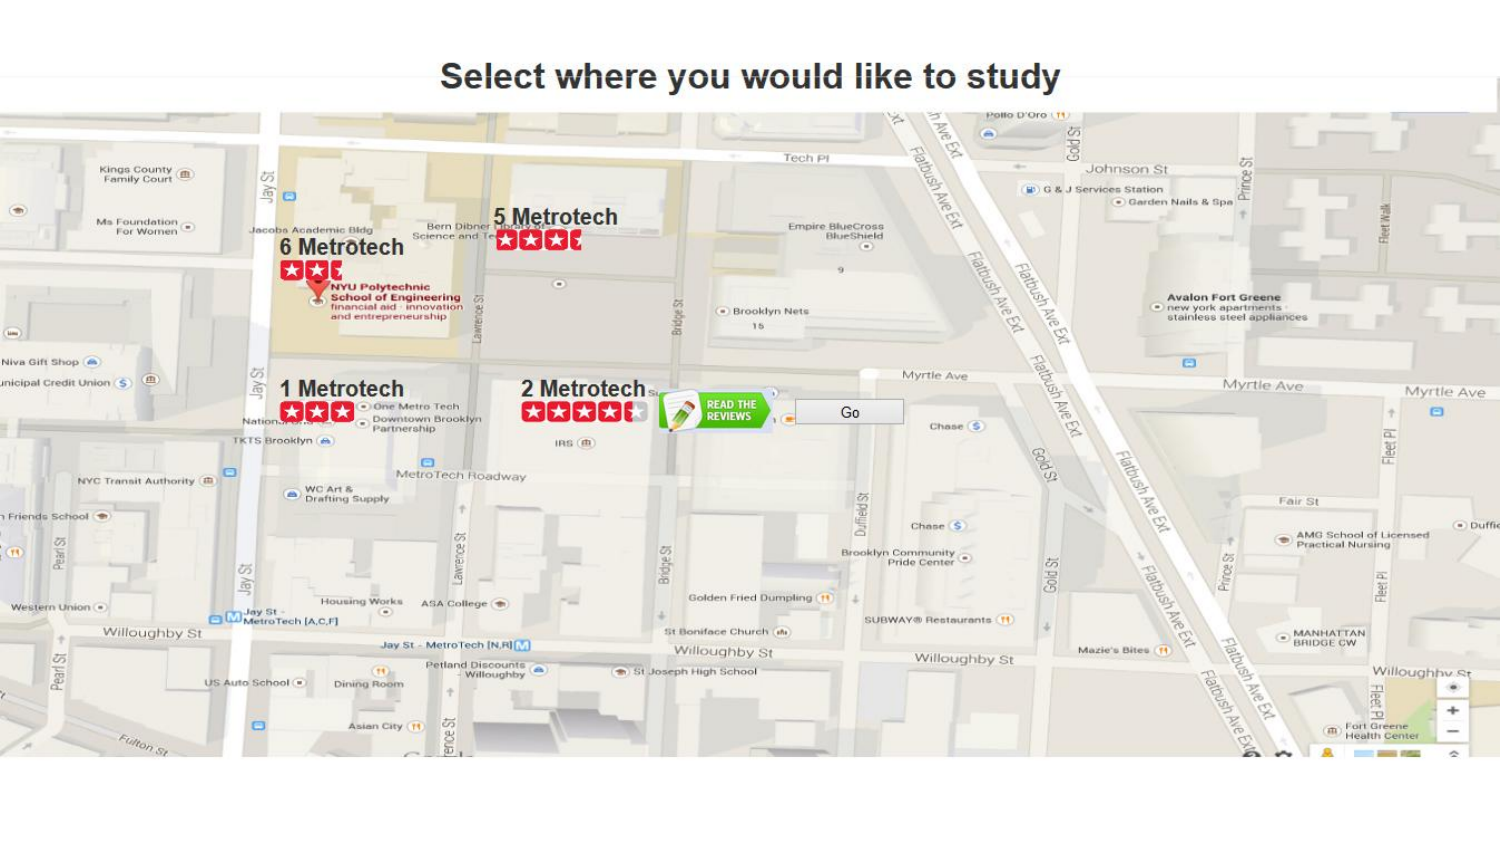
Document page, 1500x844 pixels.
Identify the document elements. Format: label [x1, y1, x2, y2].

picture [0, 45, 1500, 766]
